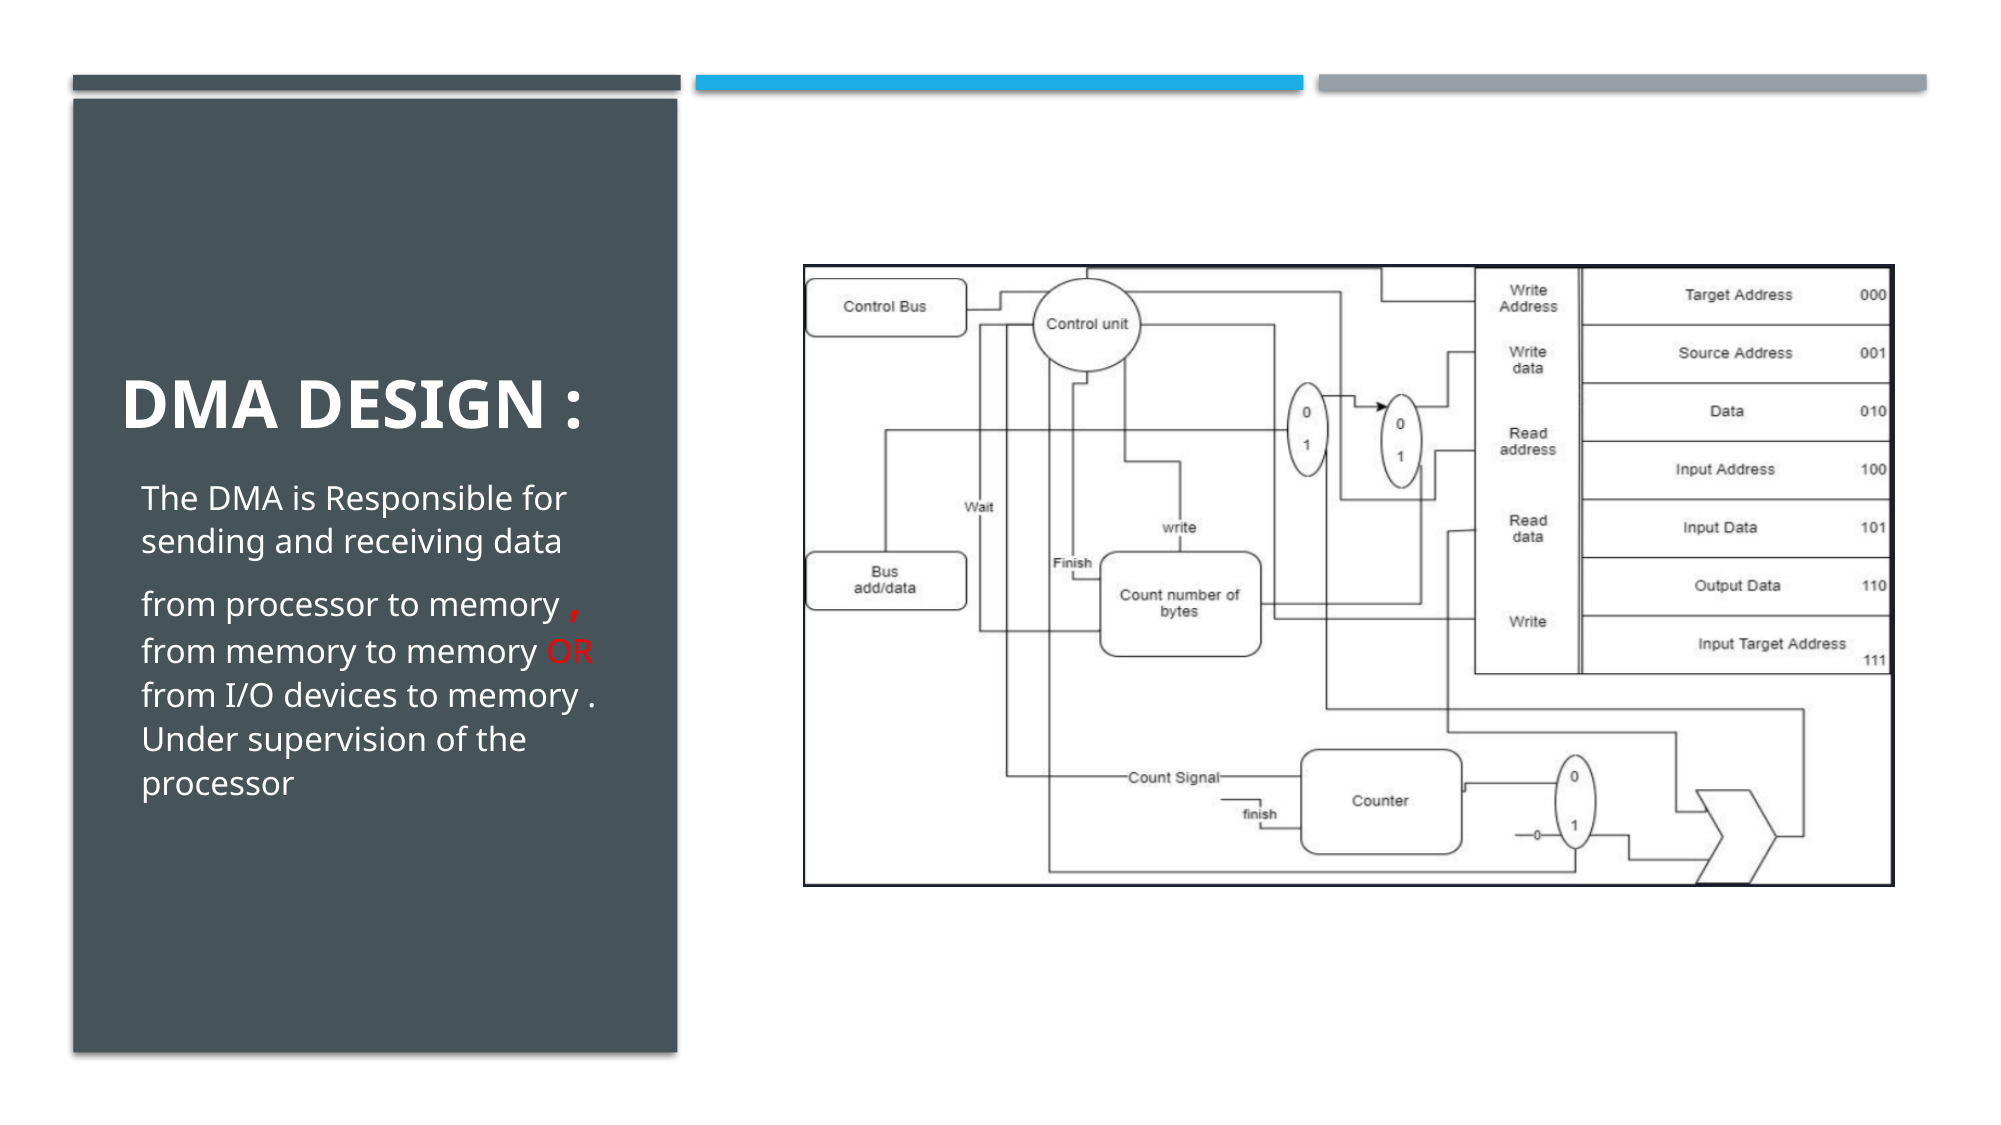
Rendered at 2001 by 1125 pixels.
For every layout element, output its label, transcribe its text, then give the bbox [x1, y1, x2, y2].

list The DMA is Responsible for sending and receiving data from processor to memory , from memory to memory OR from I/O devices to memory . Under supervision of the processor [125, 465, 624, 958]
title Dma design : [105, 167, 603, 450]
picture [803, 264, 1896, 888]
